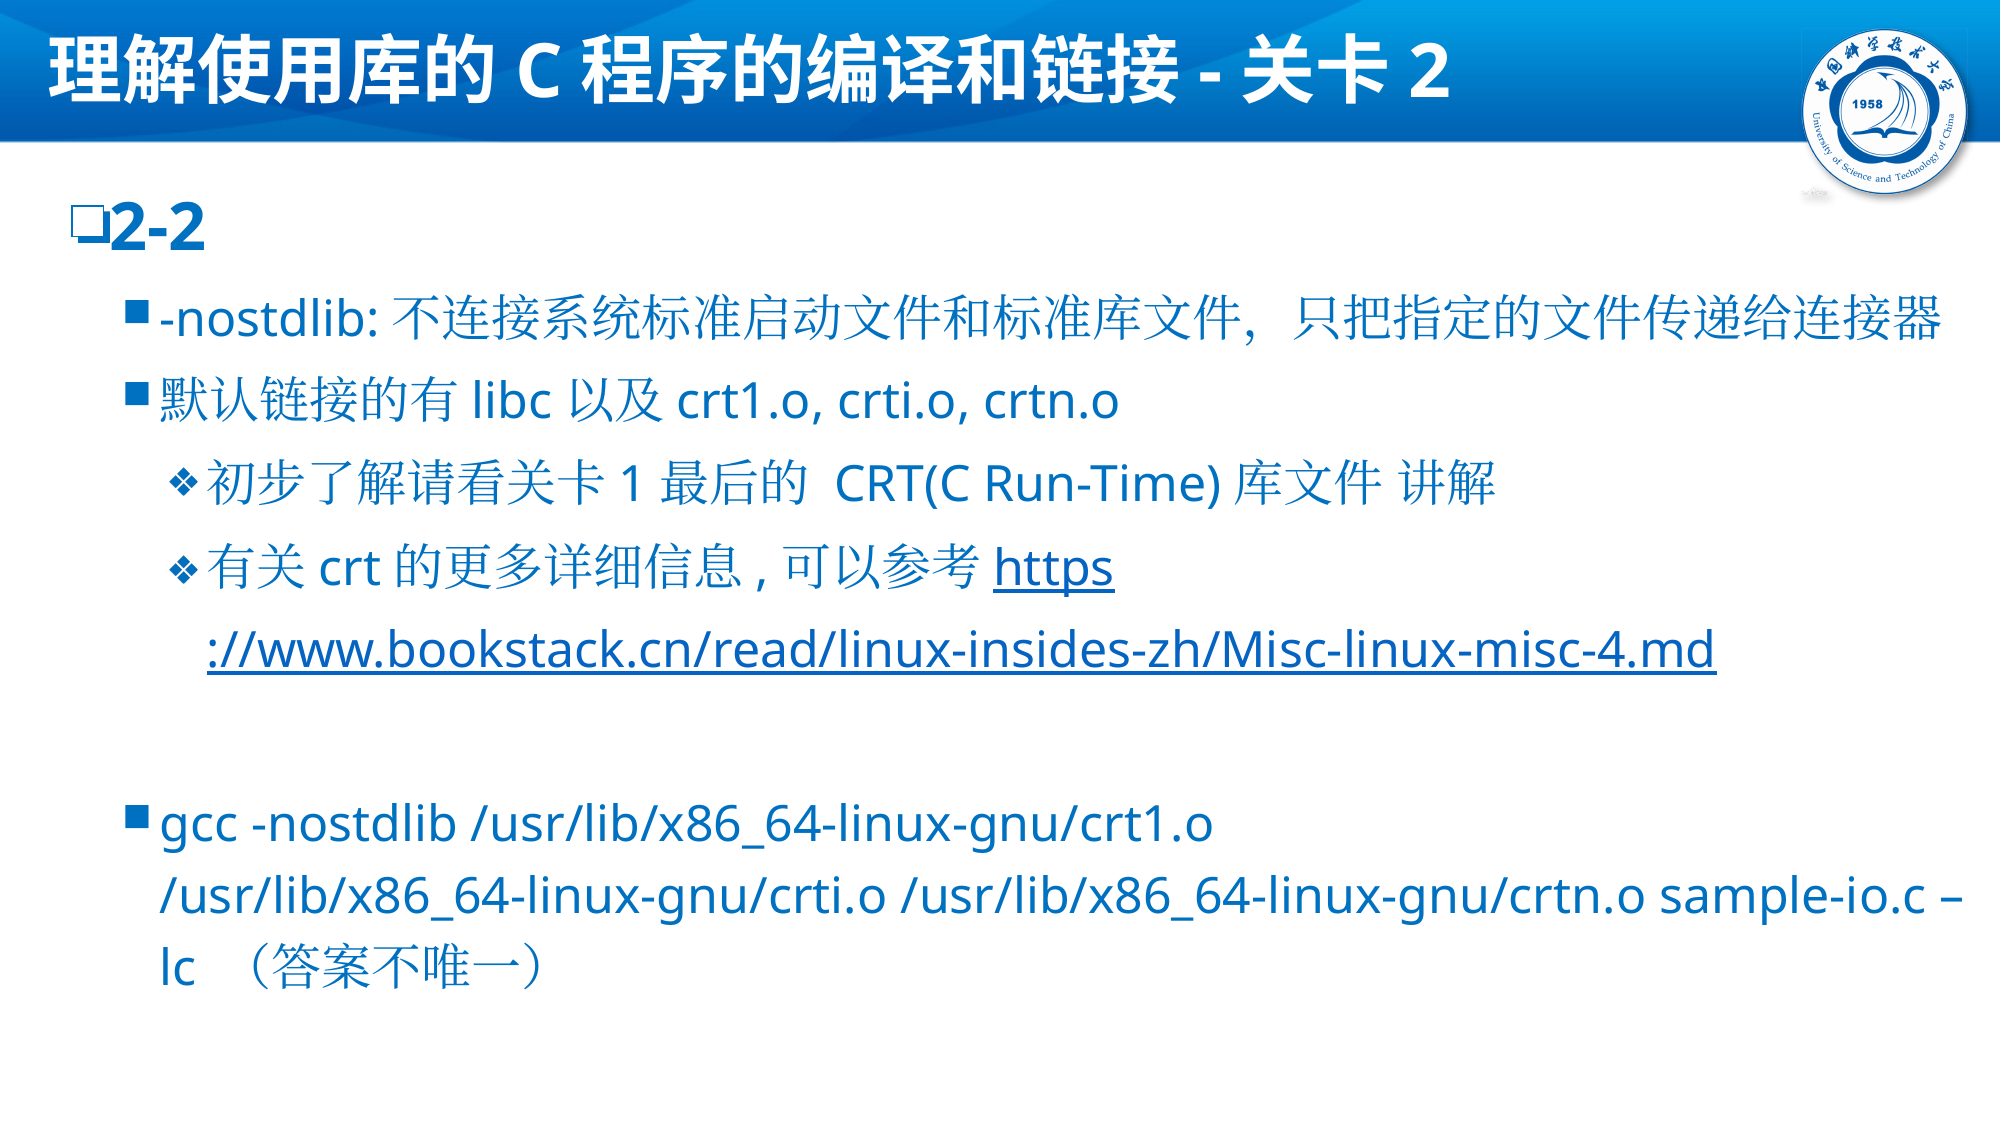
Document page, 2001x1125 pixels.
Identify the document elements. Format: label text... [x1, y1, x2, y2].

picture [169, 467, 198, 496]
list 2-2 -nostdlib:不连接系统标准启动文件和标准库文件，只把指定的文件传递给连接器 默认链接的有libc以及crt1.o, crti.o, crtn.o 初步了解请看关卡1最后的 CRT(C Run-Time)库文件 讲解 有关crt的更多详细信息,可以参考https://www.bookstack.cn/read/linux-insides-zh/Misc-linux-misc-4.md gcc -nostdlib /usr/lib/x86_64-linux-gnu/crt1.o /usr/lib/x86_64-linux-gnu/crti.o /usr/lib/x86_64-linux-gnu/crtn.o sample-io.c –lc （答案不唯一） [56, 160, 2000, 1088]
picture [169, 555, 198, 584]
title 理解使用库的C程序的编译和链接-关卡2 [32, 22, 1619, 124]
picture [0, 0, 2000, 160]
picture [71, 205, 110, 243]
